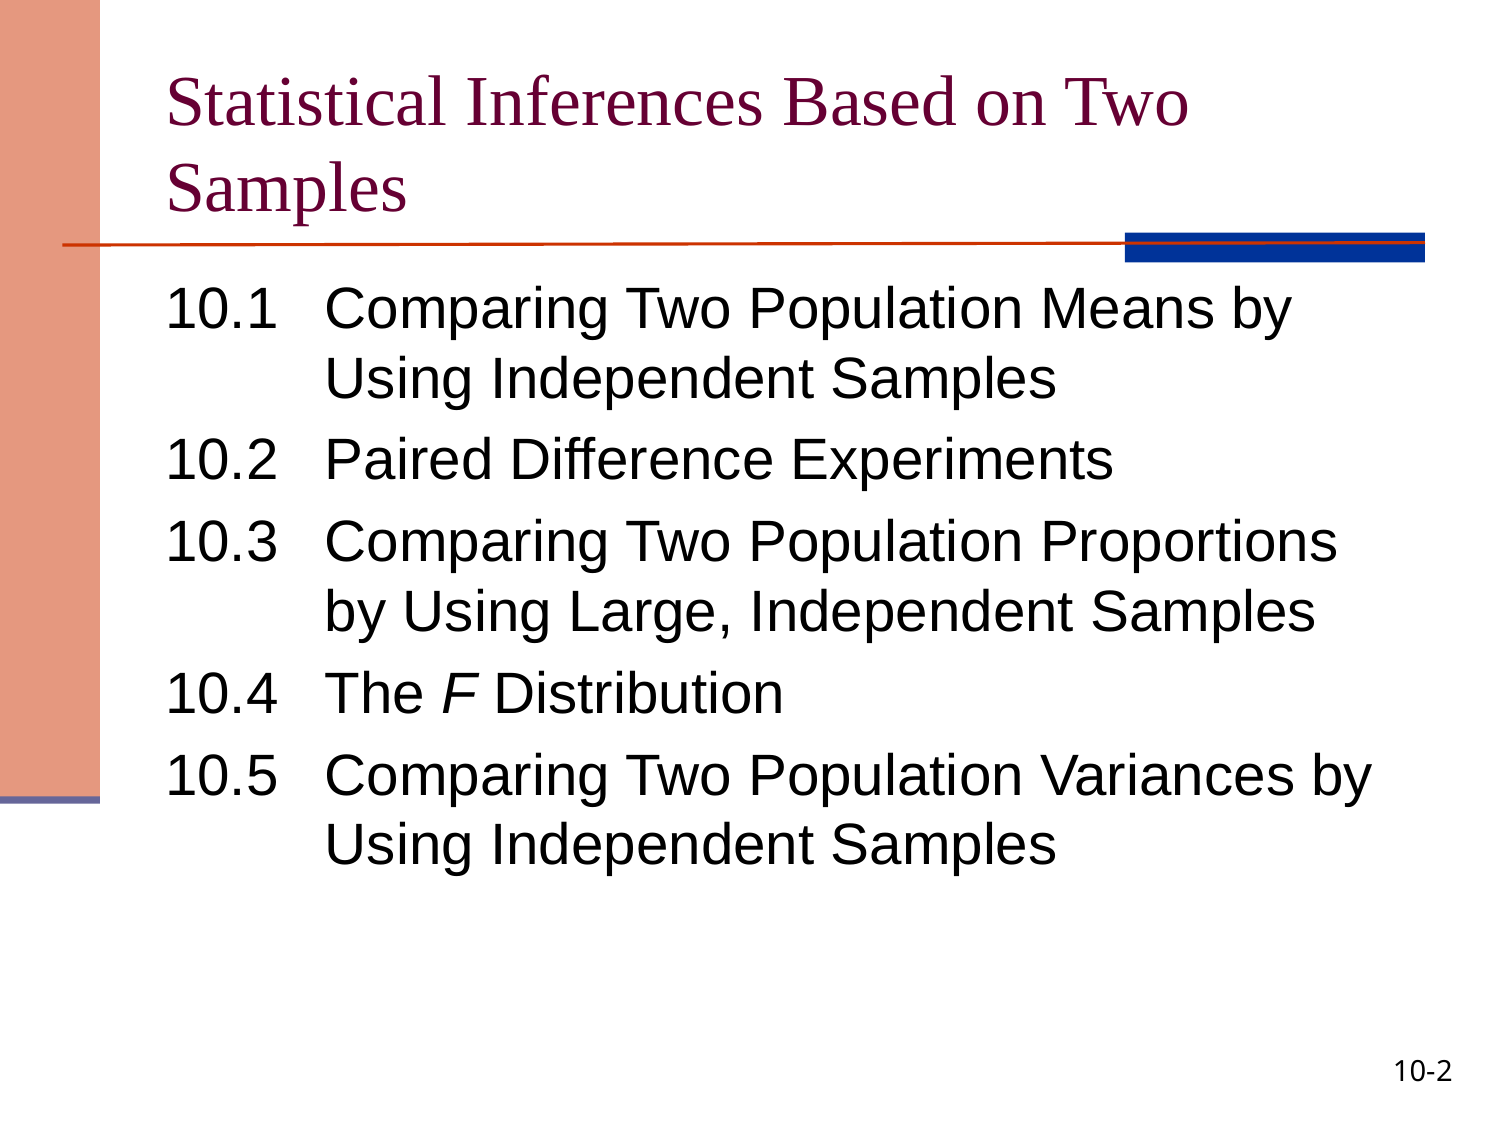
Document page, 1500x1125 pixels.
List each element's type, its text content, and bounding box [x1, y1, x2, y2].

list 10.1 Comparing Two Population Means by Using Independent Samples 10.2 Paired Difference Experiments 10.3 Comparing Two Population Proportions by Using Large, Independent Samples 10.4 The F Distribution 10.5 Comparing Two Population Variances by Using Independent Samples [150, 262, 1425, 1006]
title Statistical Inferences Based on Two Samples [150, 45, 1425, 234]
slide_number 10-2 [1155, 1024, 1468, 1100]
